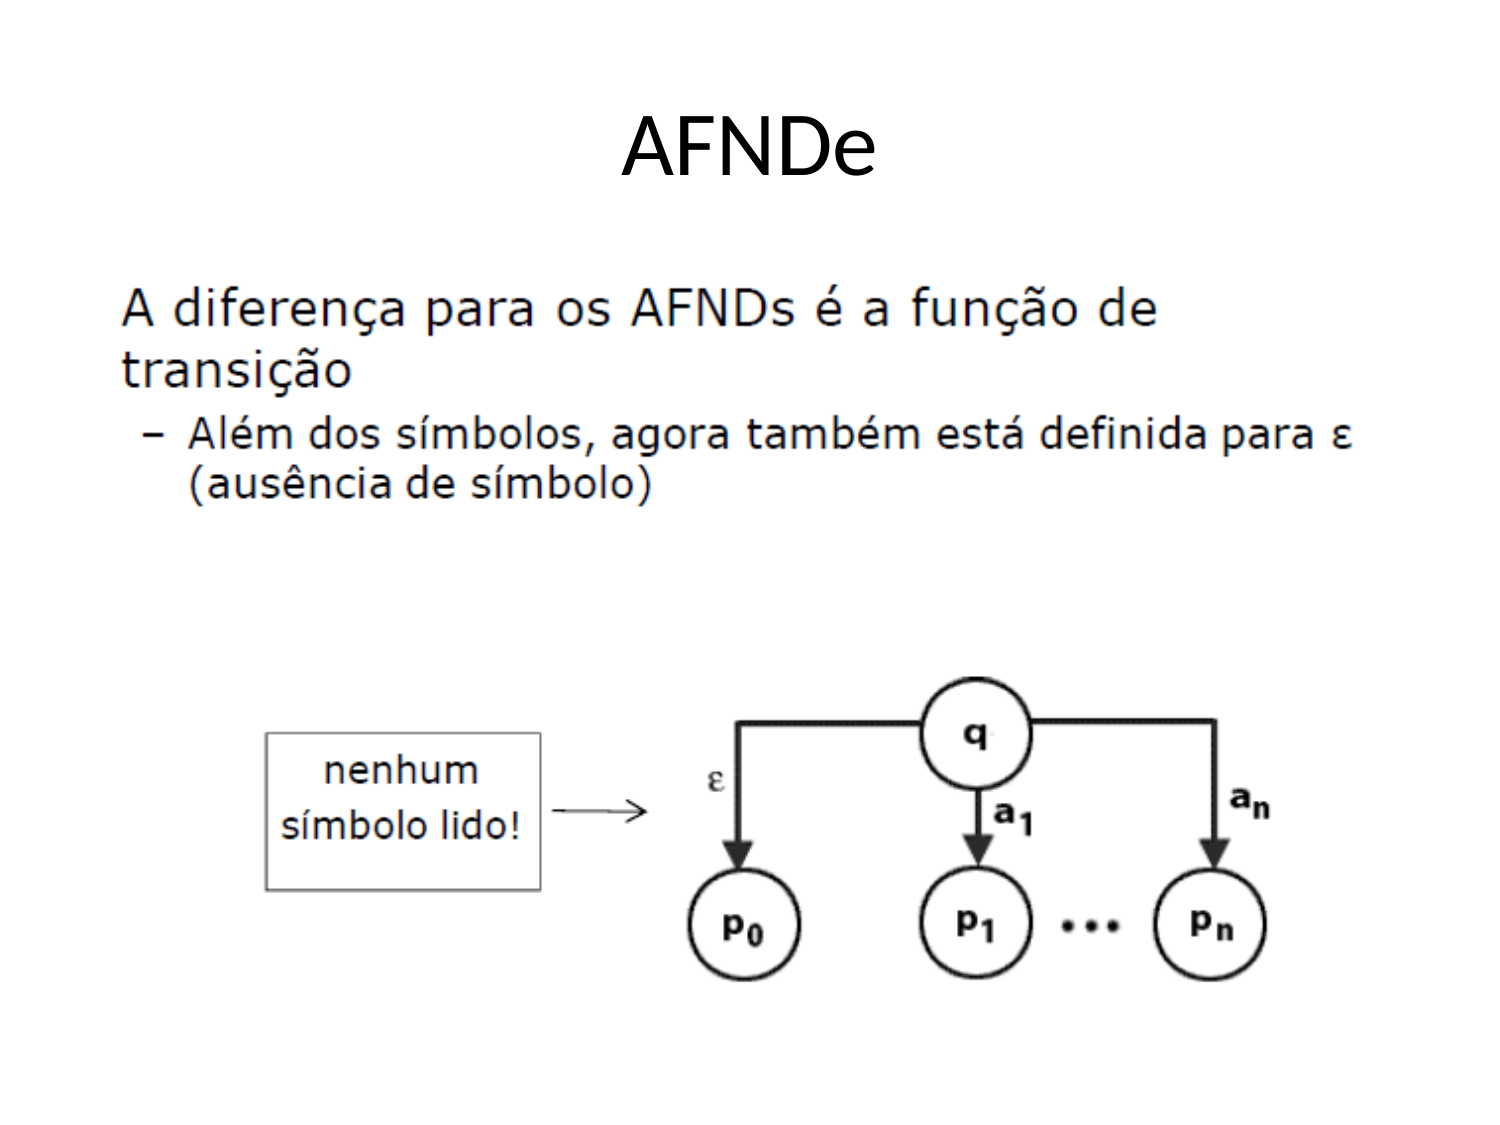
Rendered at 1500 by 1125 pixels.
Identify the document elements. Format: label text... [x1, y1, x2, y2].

picture [111, 266, 1389, 1005]
title AFNDe [75, 45, 1425, 233]
